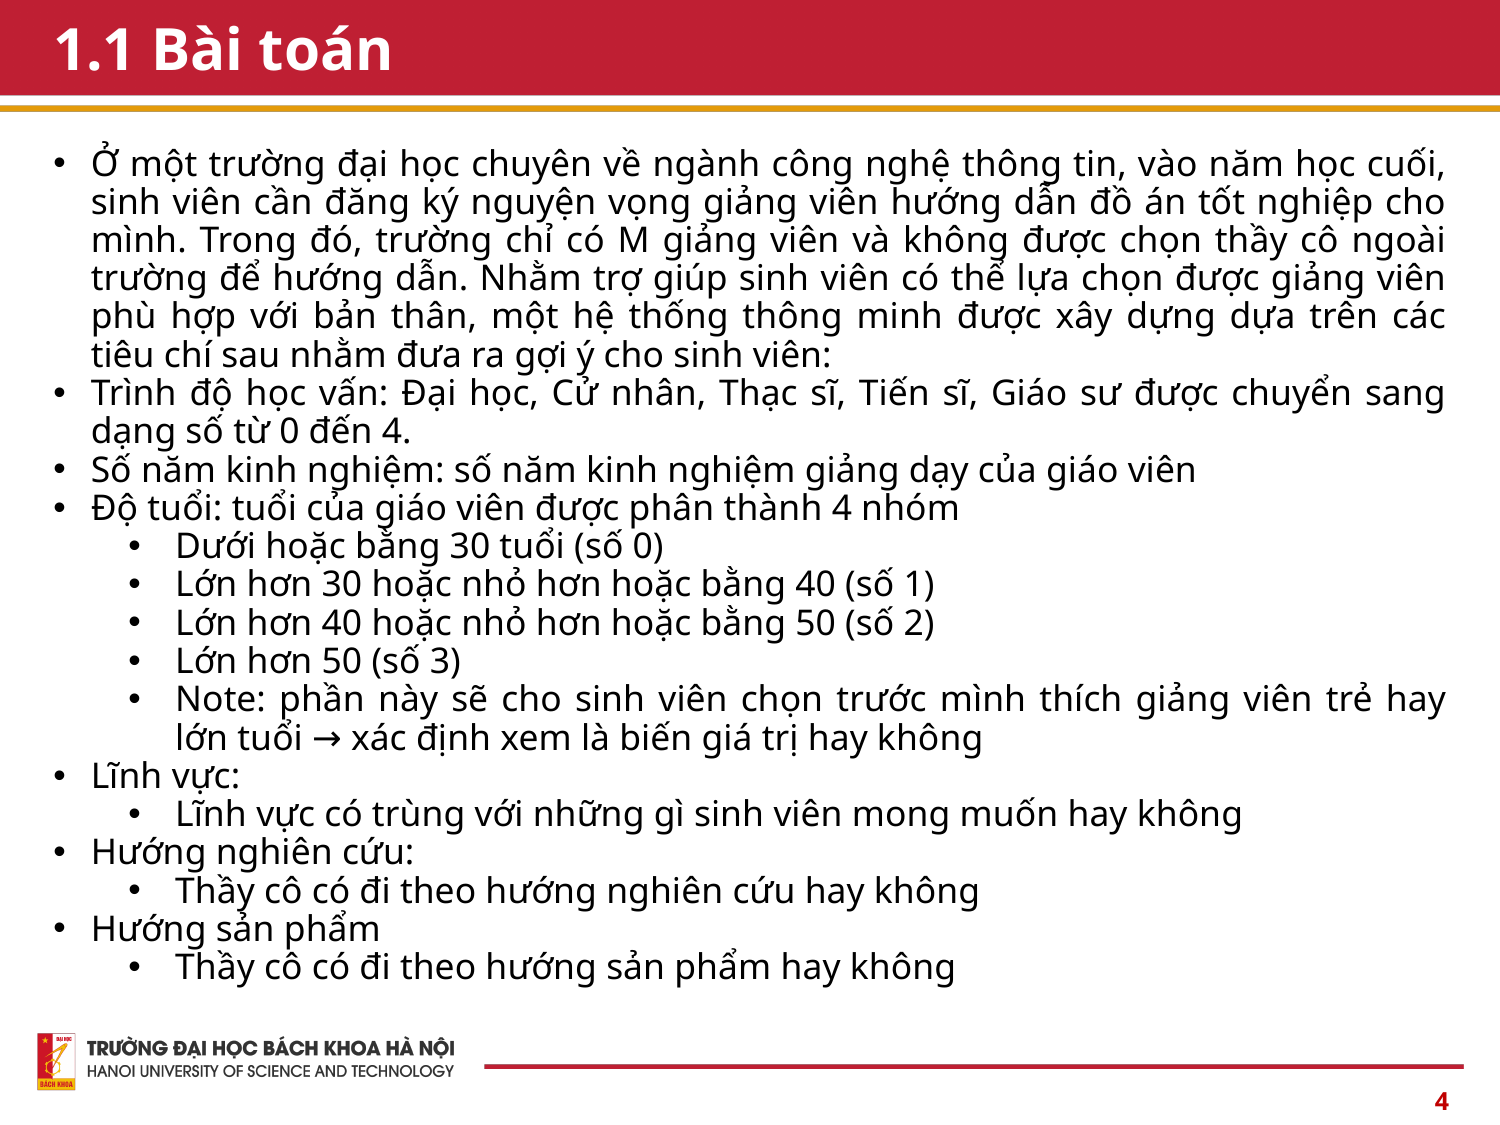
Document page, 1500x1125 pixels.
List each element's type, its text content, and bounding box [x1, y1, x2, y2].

picture [0, 0, 1500, 1125]
title 1.1 Bài toán [38, 12, 1462, 87]
list Ở một trường đại học chuyên về ngành công nghệ thông tin, vào năm học cuối, sinh viên cần đăng ký nguyện vọng giảng viên hướng dẫn đồ án tốt nghiệp cho mình. Trong đó, trường chỉ có M giảng viên và không được chọn thầy cô ngoài trường để hướng dẫn. Nhằm trợ giúp sinh viên có thể lựa chọn được giảng viên phù hợp với bản thân, một hệ thống thông minh được xây dựng dựa trên các tiêu chí sau nhằm đưa ra gợi ý cho sinh viên: Trình độ học vấn: Đại học, Cử nhân, Thạc sĩ, Tiến sĩ, Giáo sư được chuyển sang dạng số từ 0 đến 4. Số năm kinh nghiệm: số năm kinh nghiệm giảng dạy của giáo viên Độ tuổi: tuổi của giáo viên được phân thành 4 nhóm Dưới hoặc bằng 30 tuổi (số 0) Lớn hơn 30 hoặc nhỏ hơn hoặc bằng 40 (số 1) Lớn hơn 40 hoặc nhỏ hơn hoặc bằng 50 (số 2) Lớn hơn 50 (số 3) Note: phần này sẽ cho sinh viên chọn trước mình thích giảng viên trẻ hay lớn tuổi → xác định xem là biến giá trị hay không Lĩnh vực: Lĩnh vực có trùng với những gì sinh viên mong muốn hay không Hướng nghiên cứu: Thầy cô có đi theo hướng nghiên cứu hay không Hướng sản phẩm Thầy cô có đi theo hướng sản phẩm hay không [38, 138, 1462, 1008]
slide_number 4 [1126, 1078, 1464, 1125]
